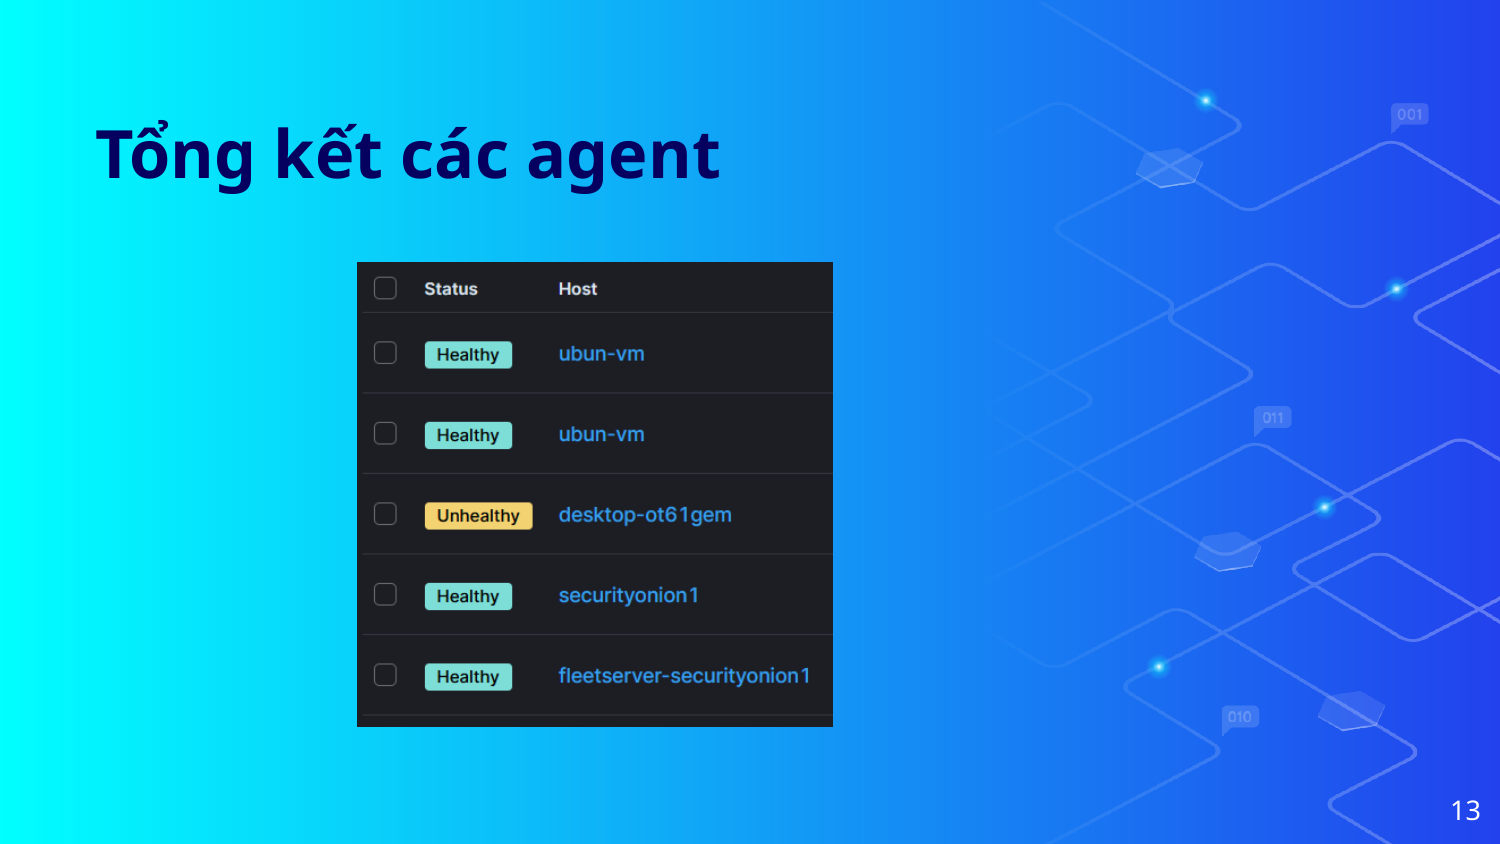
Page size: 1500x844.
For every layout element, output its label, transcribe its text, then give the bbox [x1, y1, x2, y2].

picture [0, 0, 1500, 844]
title Tổng kết các agent [95, 33, 1146, 192]
slide_number ‹#› [1391, 779, 1482, 844]
